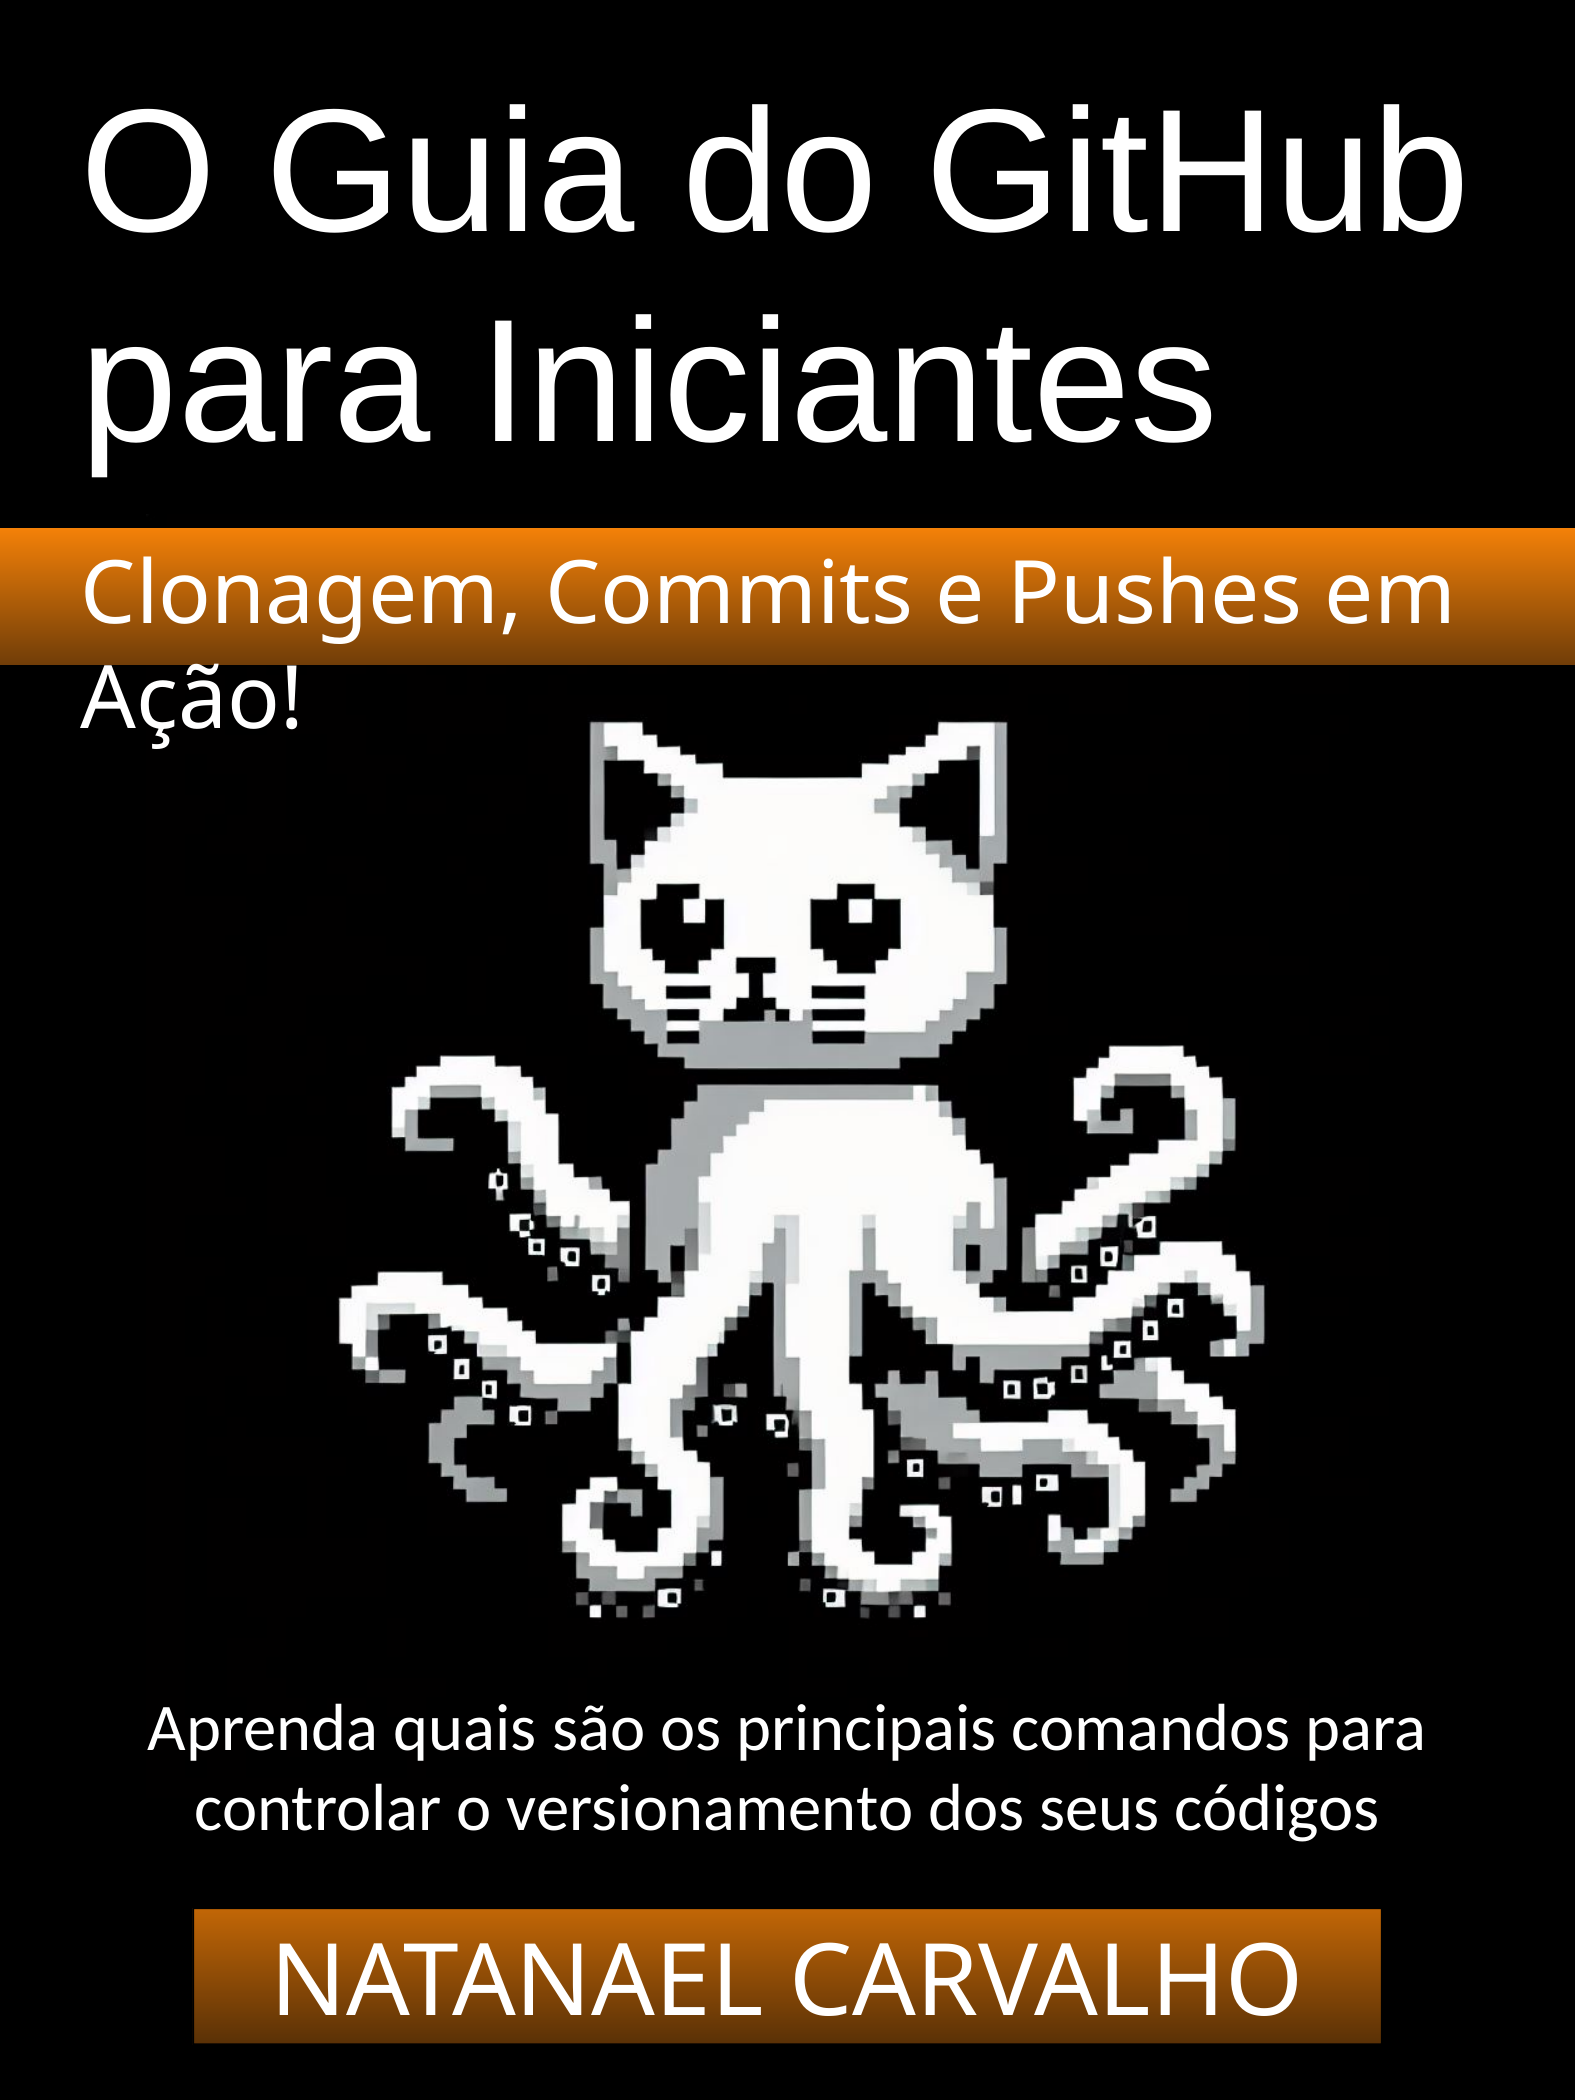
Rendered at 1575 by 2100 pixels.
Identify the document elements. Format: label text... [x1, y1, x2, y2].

text_box O Guia do GitHub para Iniciantes [65, 49, 1534, 485]
picture [146, 514, 1430, 1798]
text_box Clonagem, Commits e Pushes em Ação! [1435, 528, 1575, 754]
text_box NATANAEL CARVALHO [180, 1908, 1395, 2044]
text_box Clonagem, Commits e Pushes em Ação! [65, 528, 140, 754]
text_box Aprenda quais são os principais comandos para controlar o versionamento dos seus códigos [41, 1676, 1534, 1851]
text_box [0, 528, 65, 665]
text_box [0, 0, 1575, 528]
text_box [0, 665, 1575, 2100]
